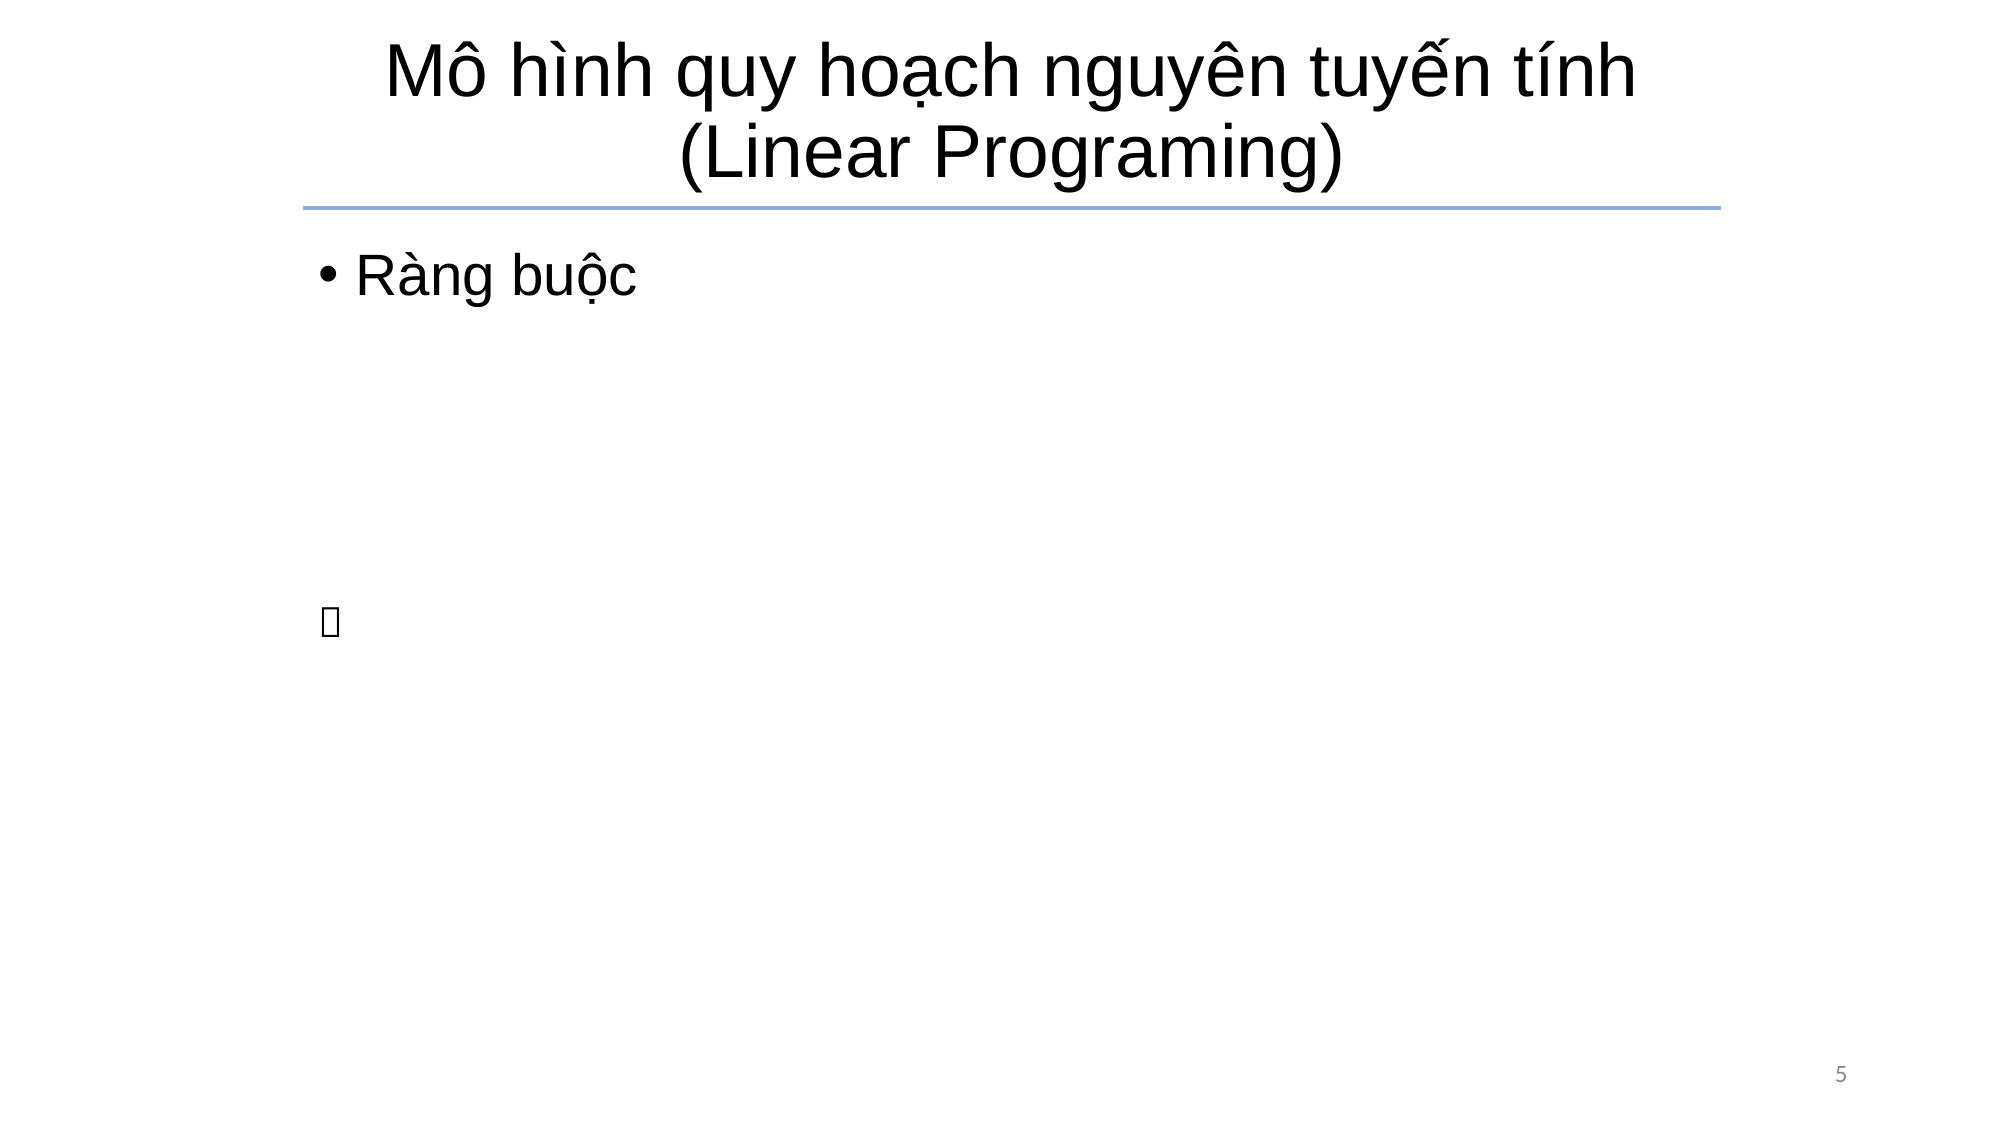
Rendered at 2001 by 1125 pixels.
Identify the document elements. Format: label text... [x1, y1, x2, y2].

slide_number 5 [1412, 1042, 1863, 1103]
title Mô hình quy hoạch nguyên tuyến tính (Linear Programing) [303, 19, 1721, 206]
